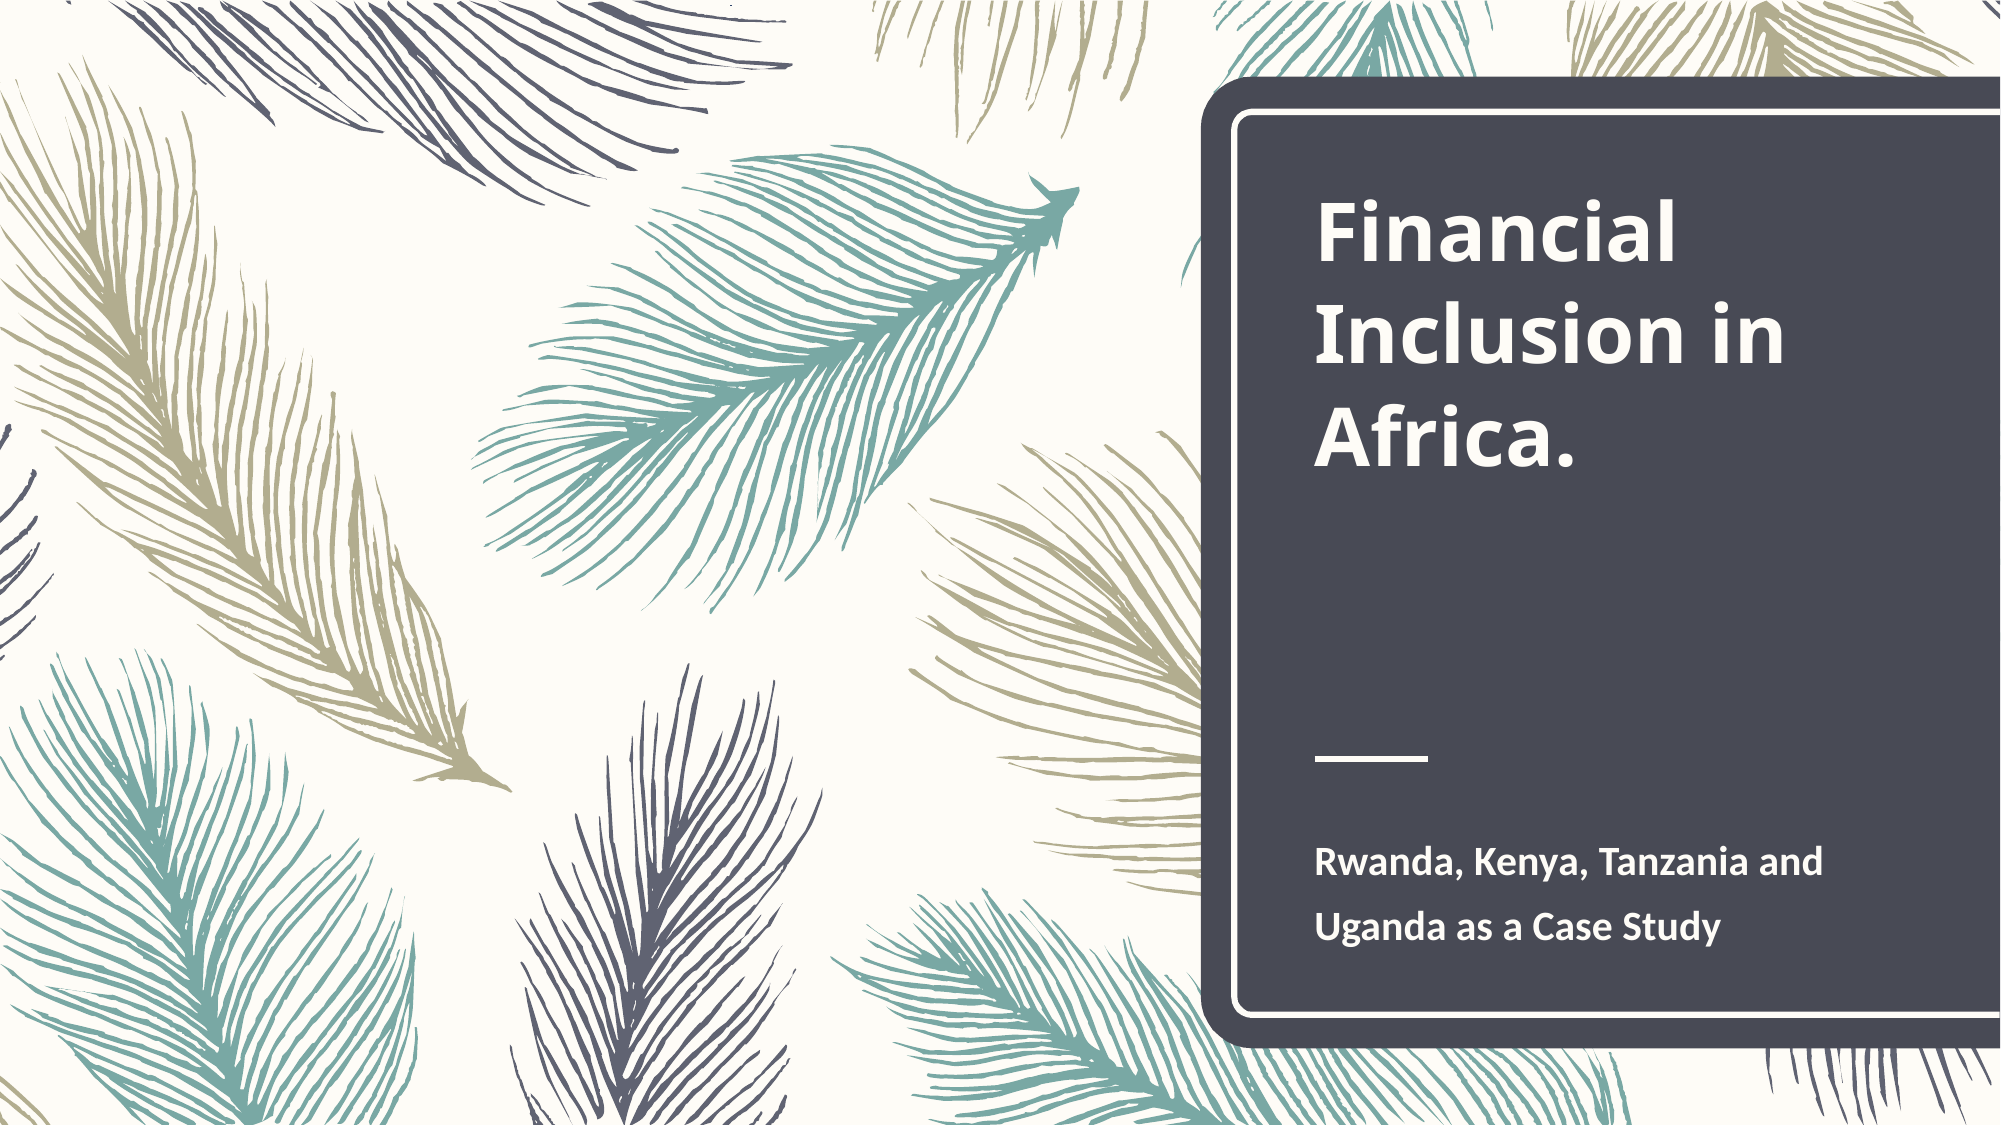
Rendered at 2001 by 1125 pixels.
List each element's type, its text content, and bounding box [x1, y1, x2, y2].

title Financial Inclusion in Africa. [1299, 167, 1922, 718]
subtitle Rwanda, Kenya, Tanzania and Uganda as a Case Study [1299, 811, 1922, 982]
